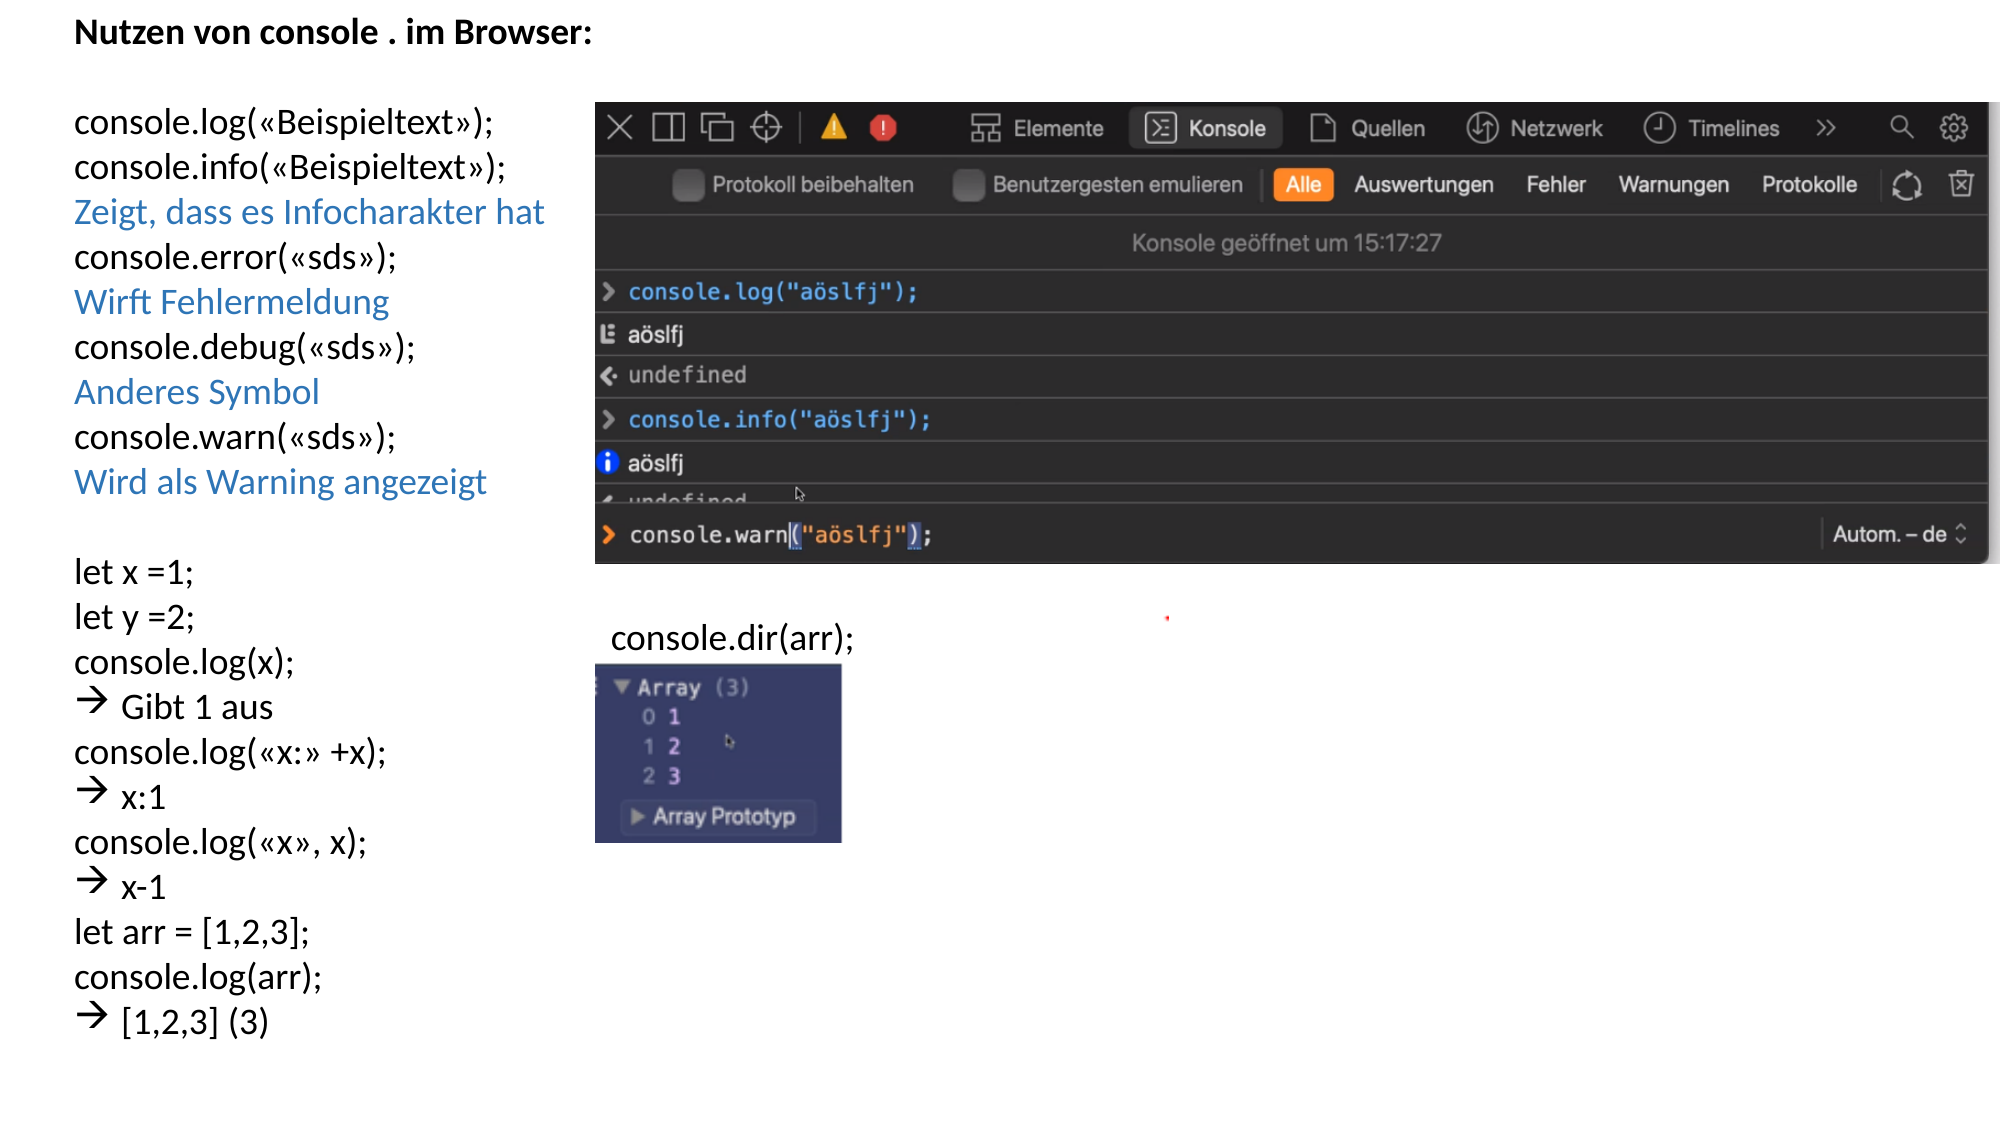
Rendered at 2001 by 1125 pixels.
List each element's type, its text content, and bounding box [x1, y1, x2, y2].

picture [595, 615, 1169, 843]
text_box console.dir(arr); [596, 605, 1404, 711]
text_box Nutzen von console . im Browser: console.log(«Beispieltext»); console.info(«Beispieltext»); Zeigt, dass es Infocharakter hat console.error(«sds»); Wirft Fehlermeldung console.debug(«sds»); Anderes Symbol console.warn(«sds»); Wird als Warning angezeigt let x =1; let y =2; console.log(x); Gibt 1 aus console.log(«x:» +x); x:1 console.log(«x», x); x-1 let arr = [1,2,3]; console.log(arr); [1,2,3] (3) [59, 0, 1000, 1125]
picture [595, 102, 2000, 564]
